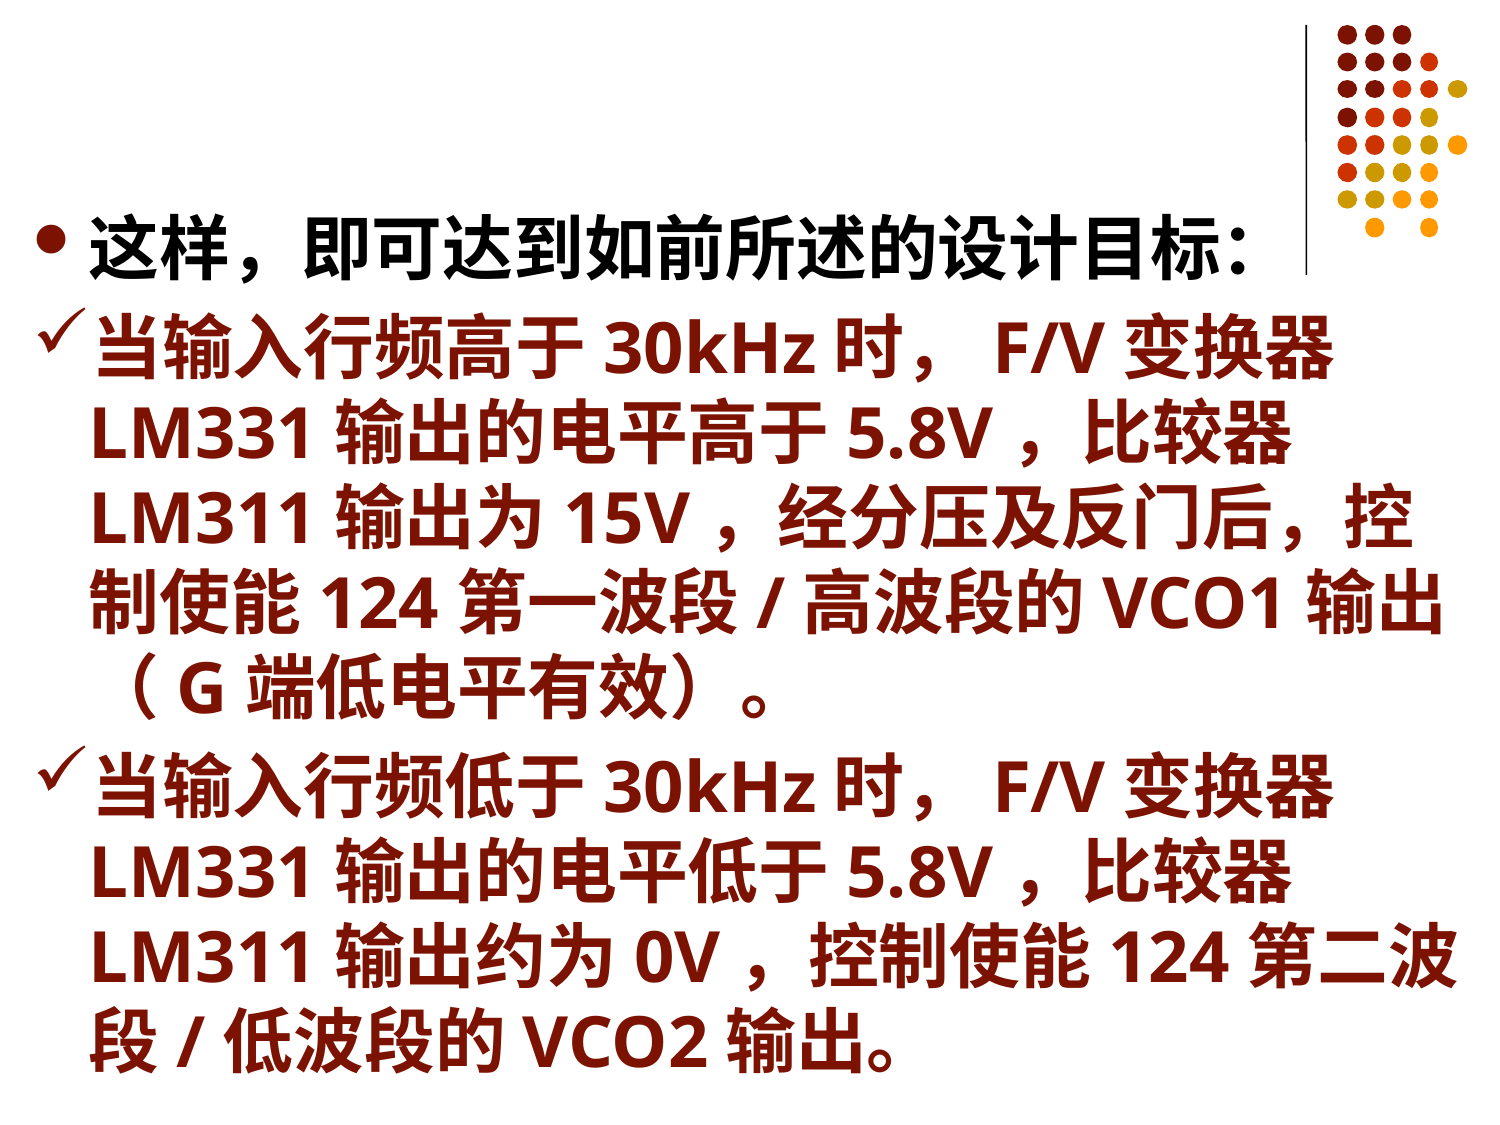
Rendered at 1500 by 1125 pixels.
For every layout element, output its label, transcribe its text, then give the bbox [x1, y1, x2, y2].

list 这样，即可达到如前所述的设计目标： 当输入行频高于30kHz时，F/V变换器LM331输出的电平高于5.8V，比较器LM311输出为15V，经分压及反门后，控制使能124第一波段/高波段的VCO1输出（G端低电平有效）。 当输入行频低于30kHz时，F/V变换器LM331输出的电平低于5.8V，比较器LM311输出约为0V，控制使能124第二波段/低波段的VCO2输出。 [17, 196, 1489, 1012]
